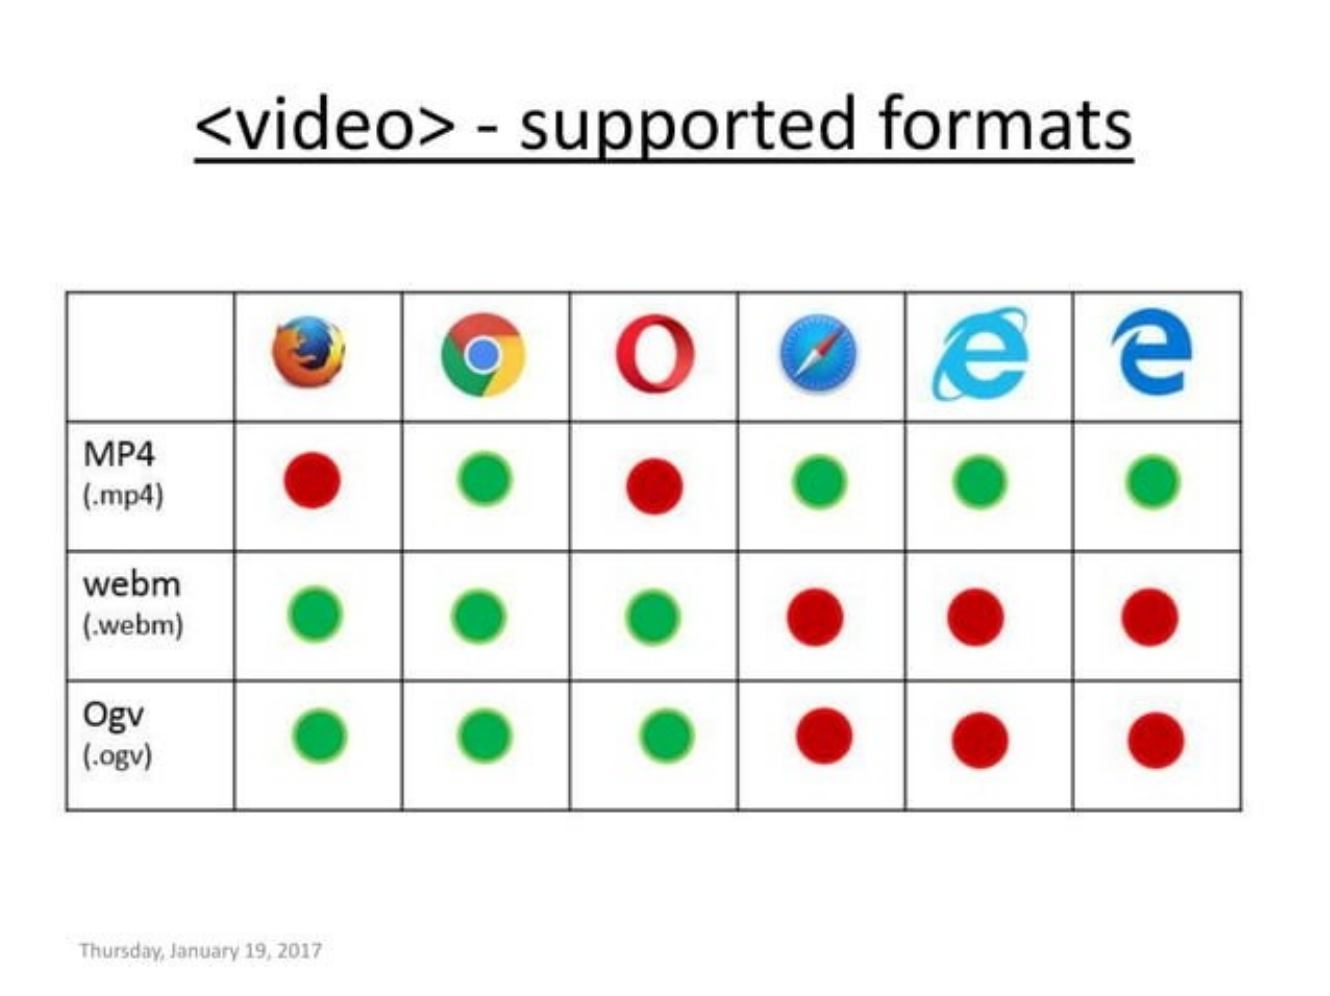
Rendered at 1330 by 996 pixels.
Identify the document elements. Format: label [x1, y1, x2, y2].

picture [49, 83, 1265, 967]
